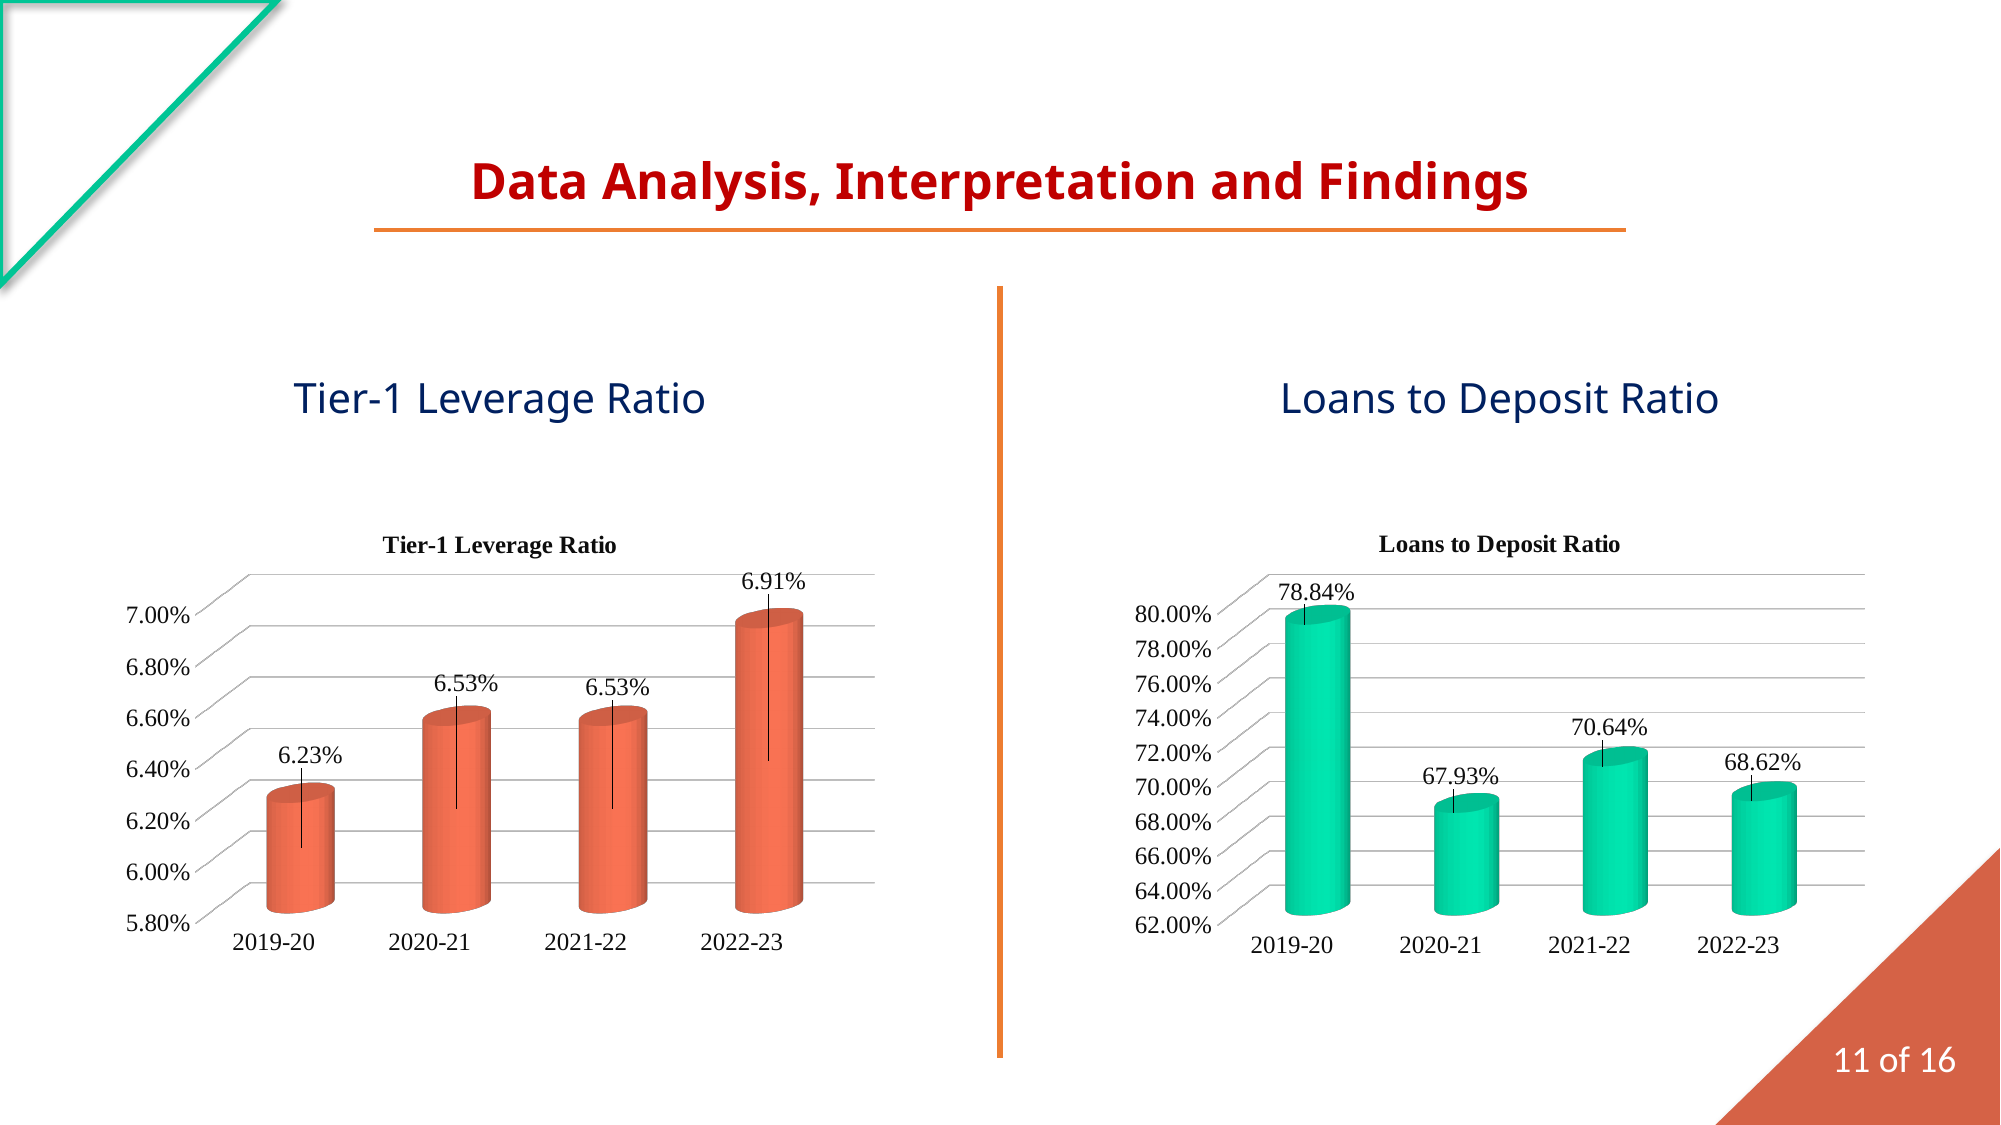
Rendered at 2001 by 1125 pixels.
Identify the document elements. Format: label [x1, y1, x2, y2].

chart [1109, 506, 1891, 968]
text_box [115, 142, 1885, 230]
chart [109, 506, 891, 965]
text_box [0, 0, 2000, 1125]
